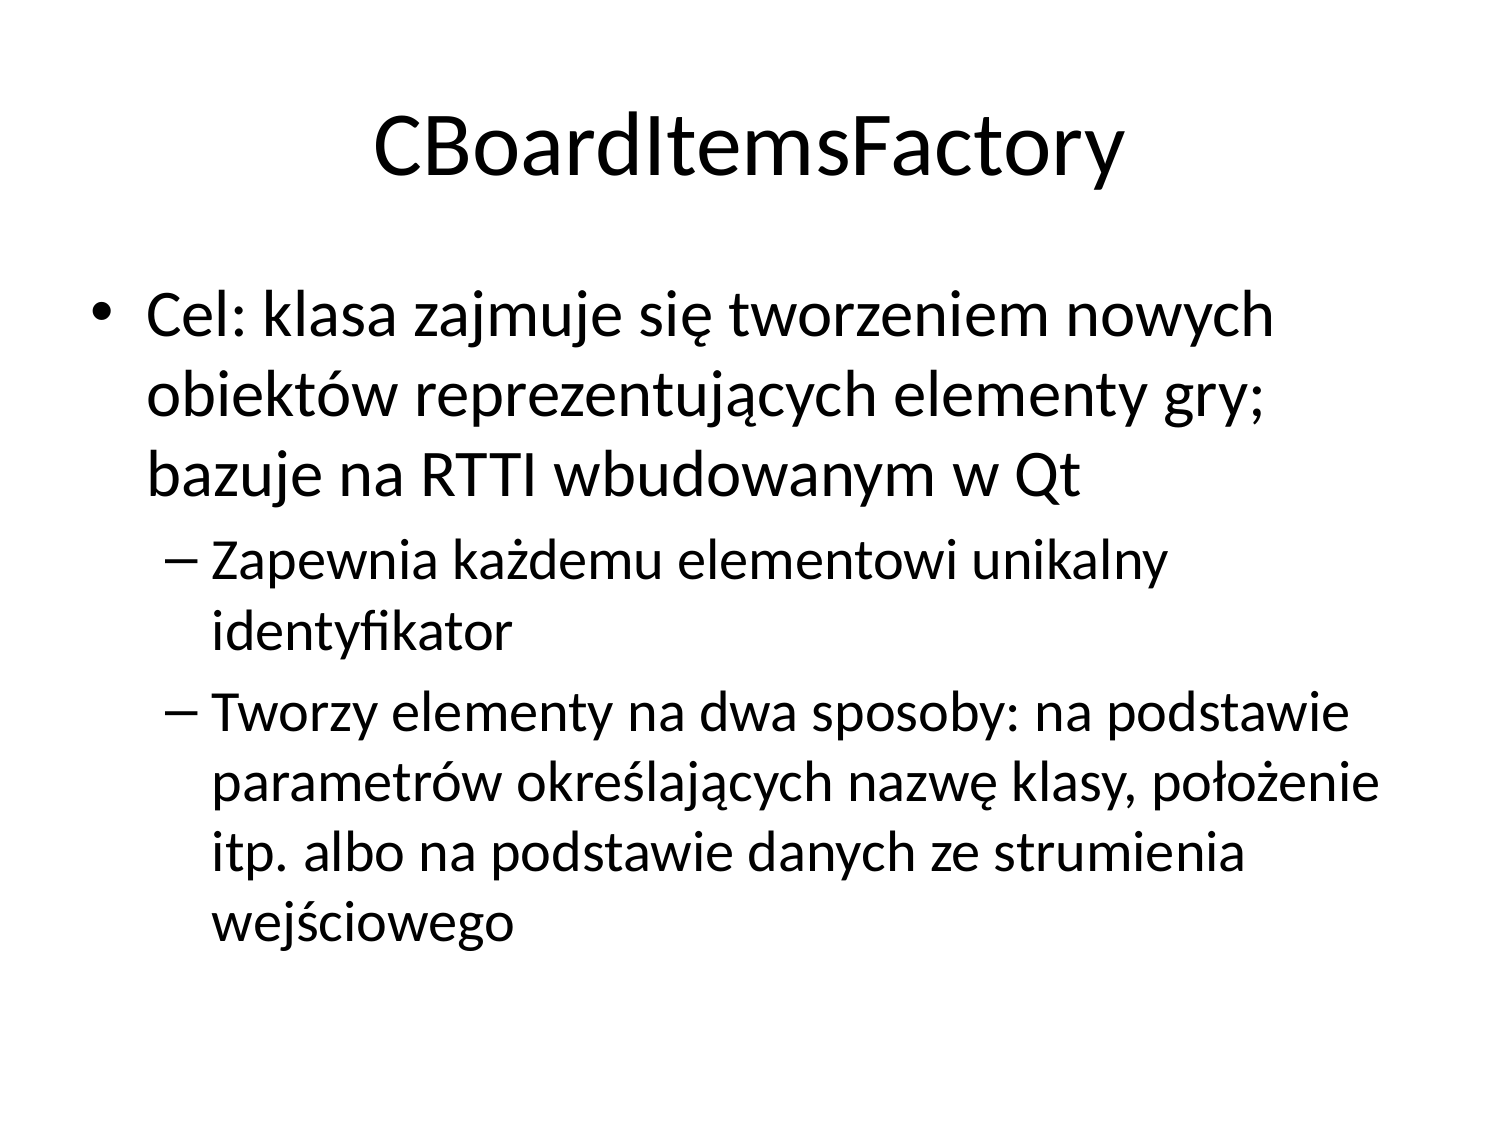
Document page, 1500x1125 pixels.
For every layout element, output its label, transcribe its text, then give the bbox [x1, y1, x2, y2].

title CBoardItemsFactory [75, 45, 1425, 233]
list Cel: klasa zajmuje się tworzeniem nowych obiektów reprezentujących elementy gry; bazuje na RTTI wbudowanym w Qt Zapewnia każdemu elementowi unikalny identyfikator Tworzy elementy na dwa sposoby: na podstawie parametrów określających nazwę klasy, położenie itp. albo na podstawie danych ze strumienia wejściowego [75, 262, 1425, 1005]
